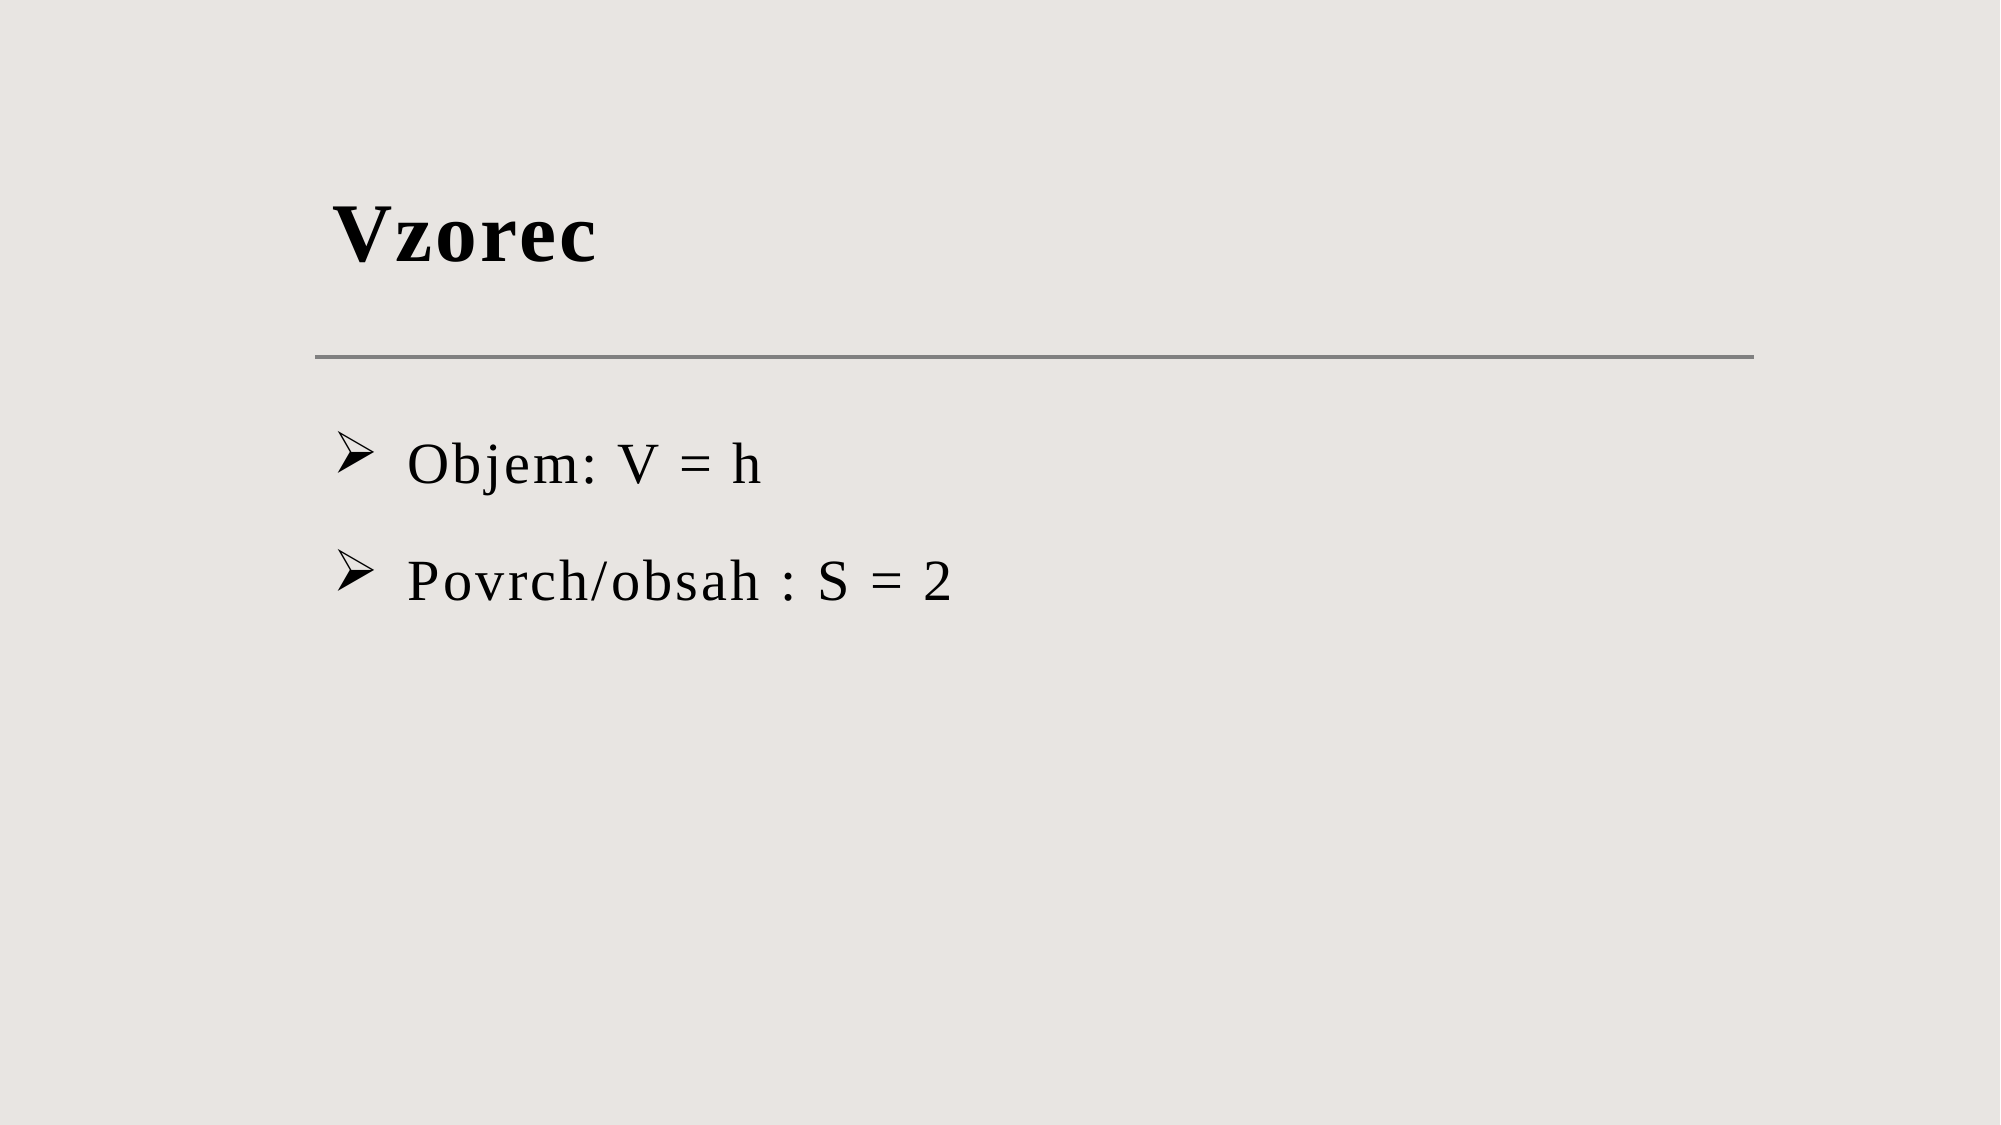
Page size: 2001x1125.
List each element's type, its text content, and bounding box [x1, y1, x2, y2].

title Vzorec [315, 72, 1754, 294]
